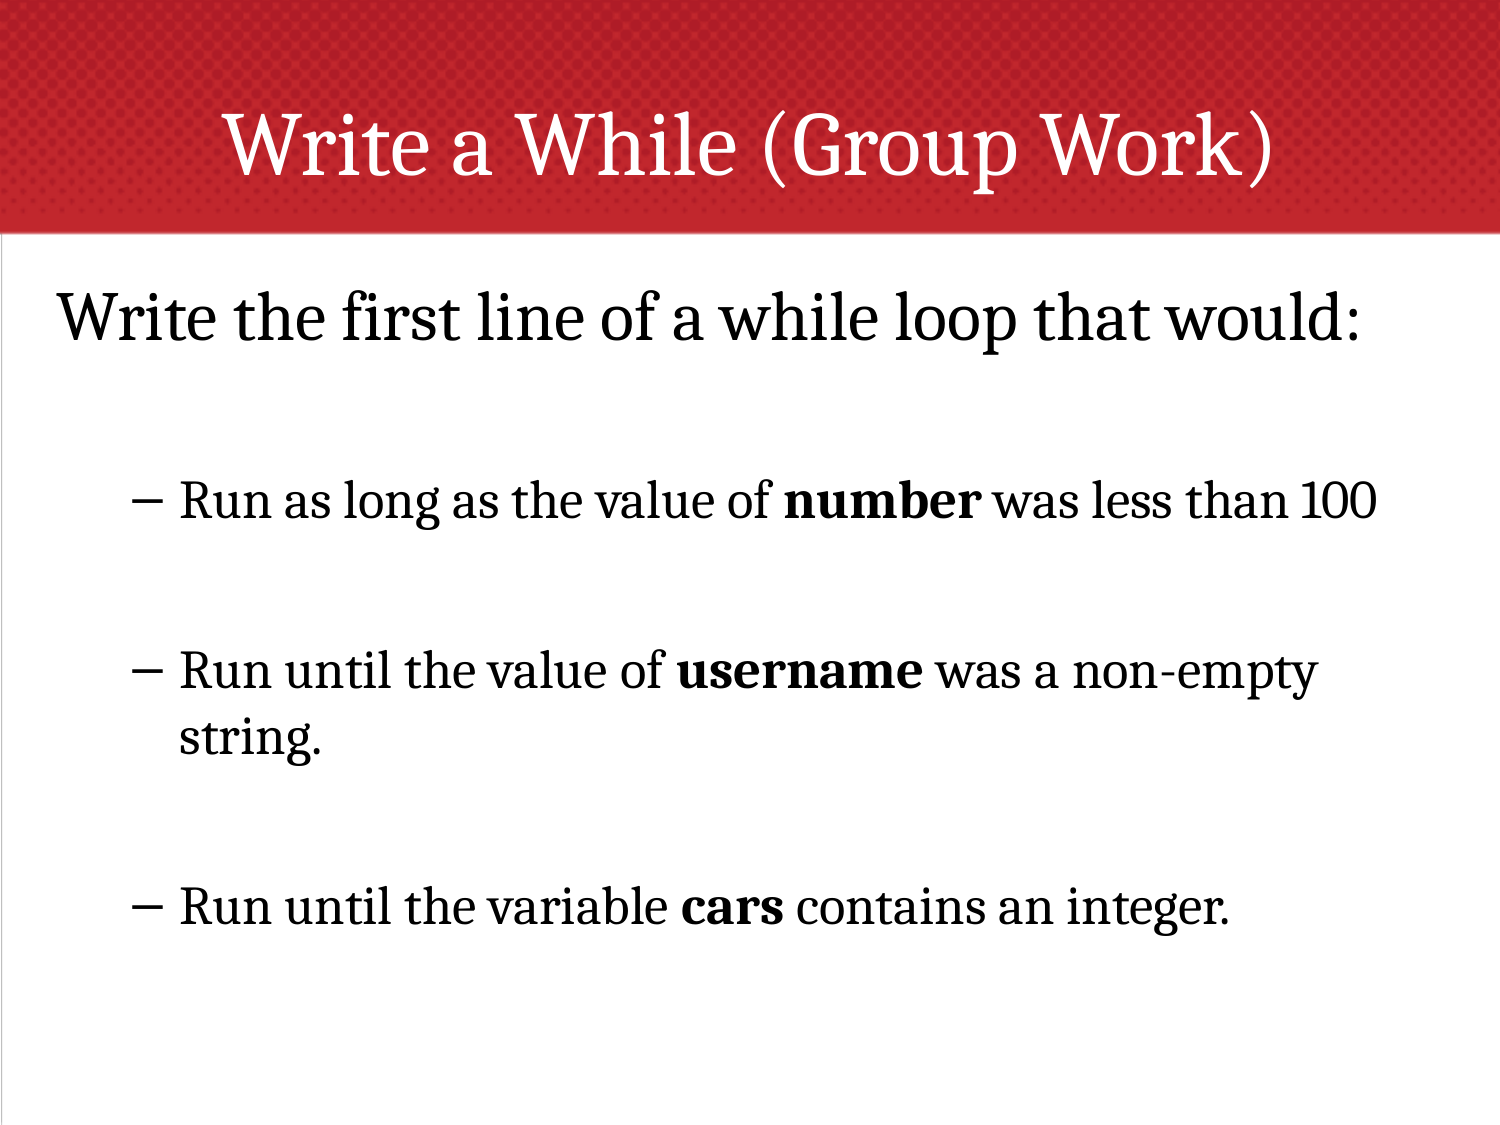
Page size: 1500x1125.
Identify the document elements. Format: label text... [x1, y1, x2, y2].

picture [0, 0, 1500, 1125]
title Write a While (Group Work) [75, 45, 1425, 233]
list Write the first line of a while loop that would: Run as long as the value of number was less than 100 Run until the value of username was a non-empty string. Run until the variable cars contains an integer. [41, 262, 1466, 1097]
